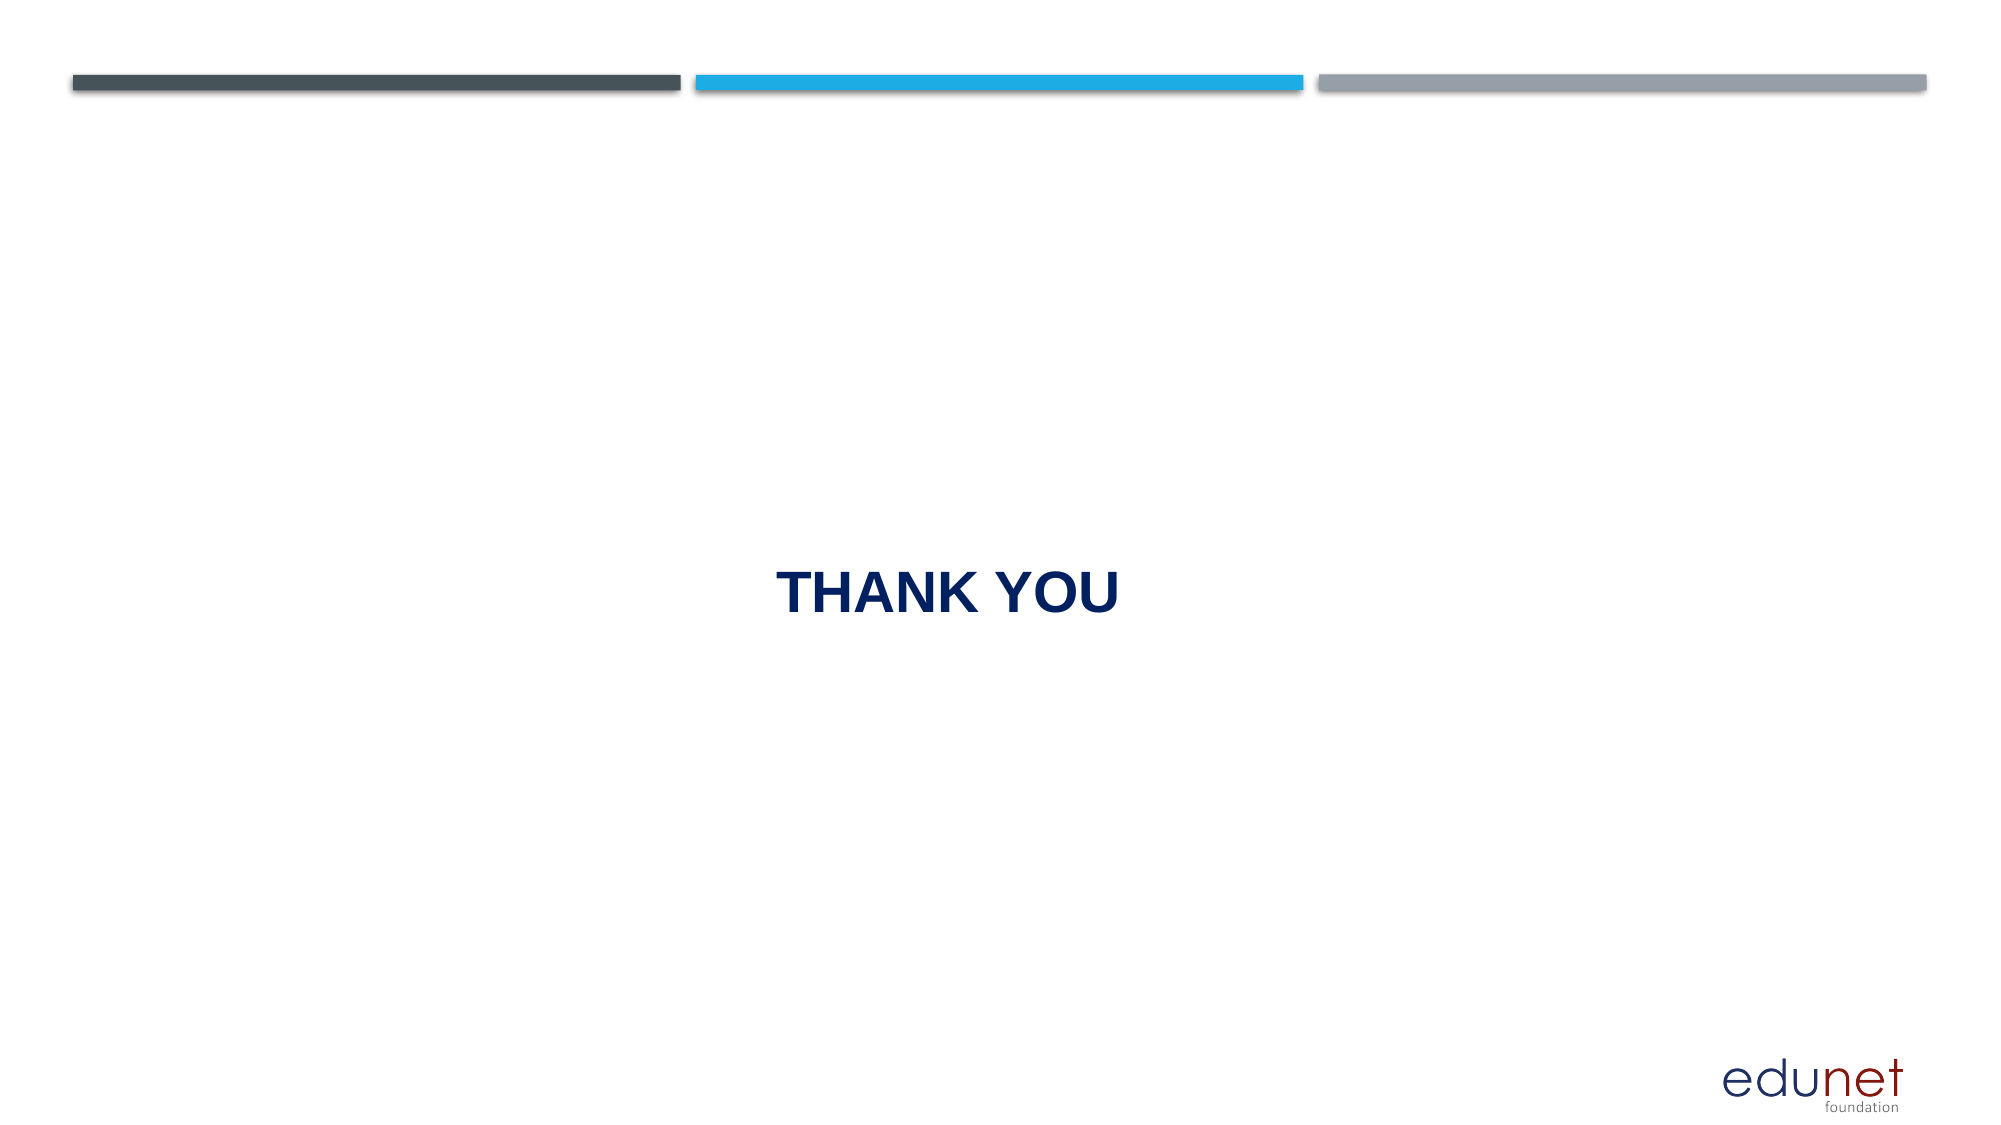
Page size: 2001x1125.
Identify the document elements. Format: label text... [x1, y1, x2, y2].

picture [1719, 1056, 1905, 1116]
title THANK YOU [215, 425, 1682, 632]
